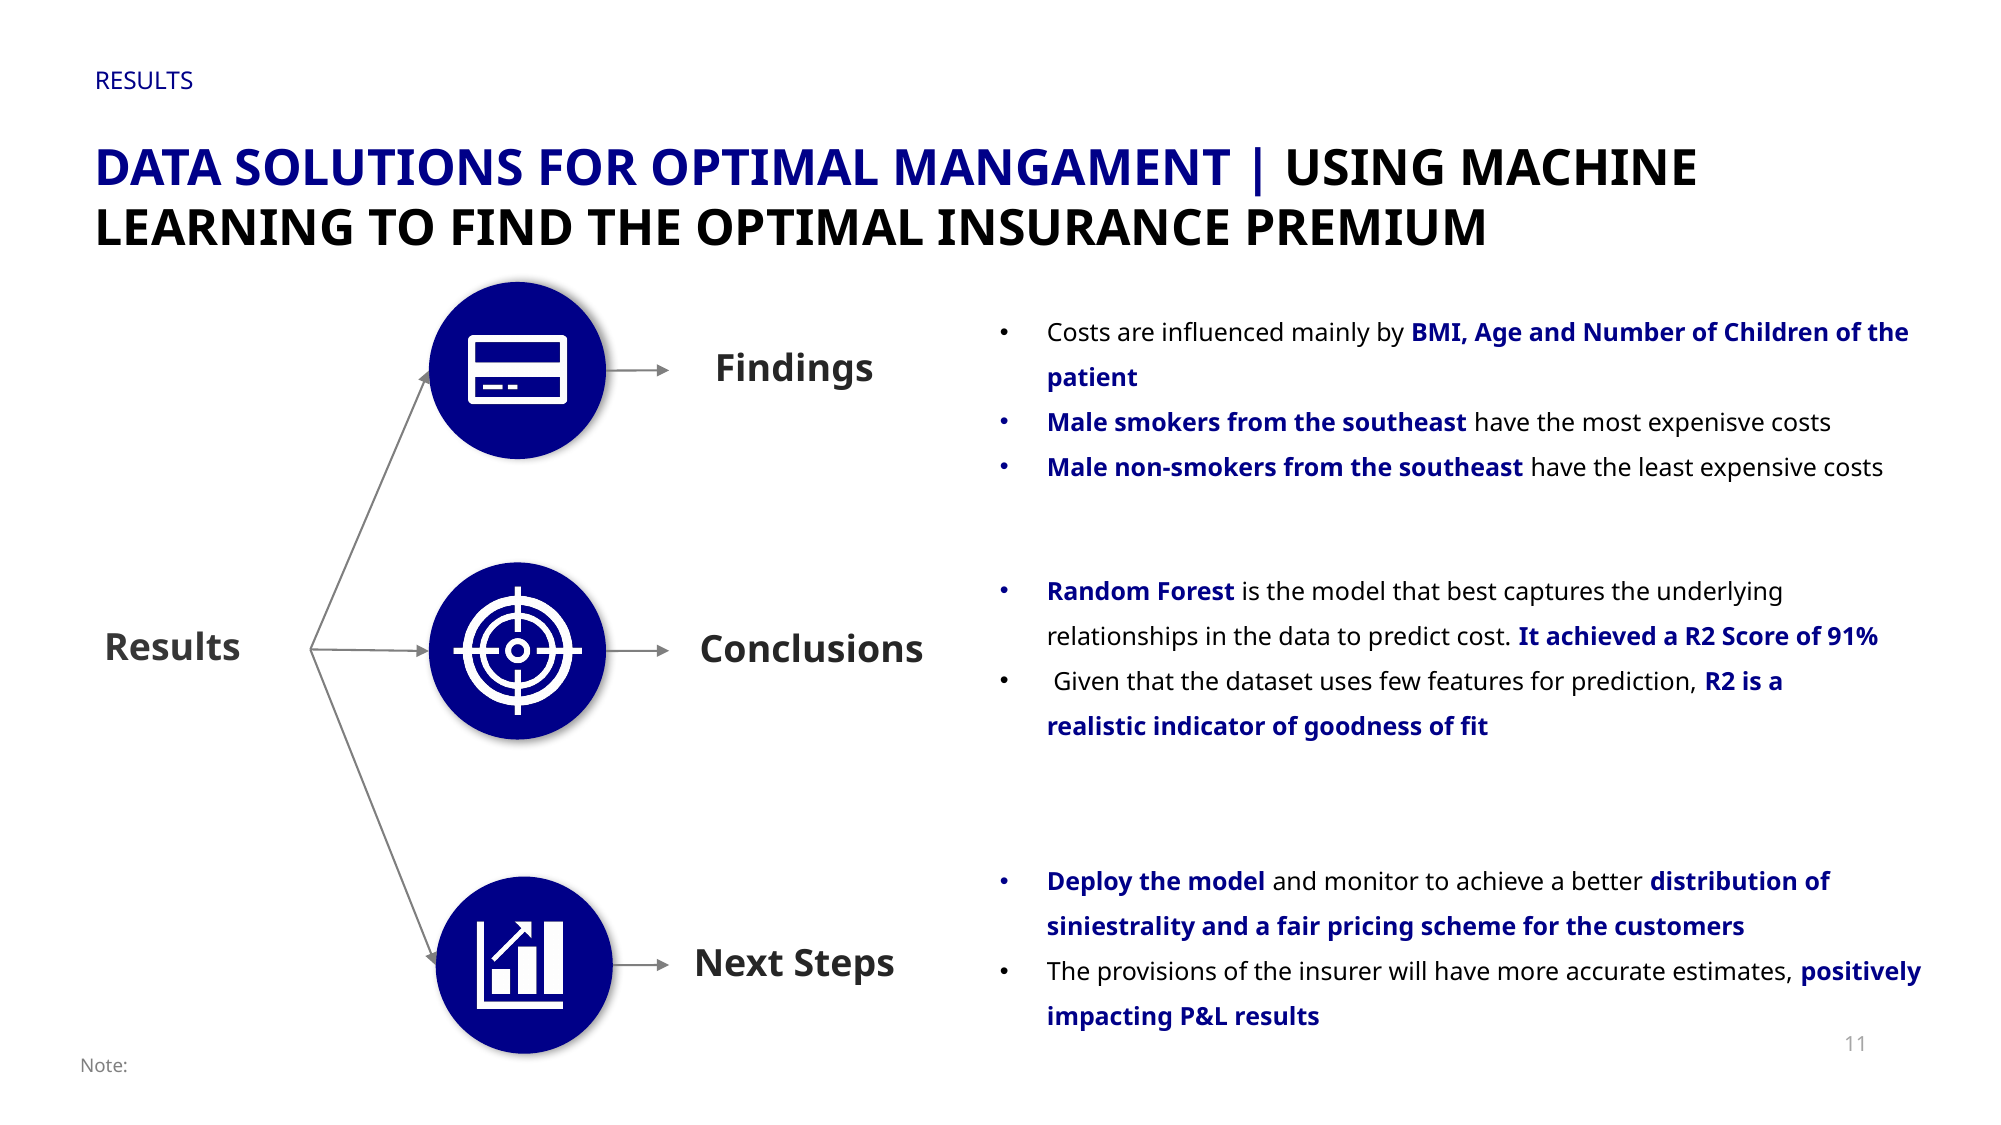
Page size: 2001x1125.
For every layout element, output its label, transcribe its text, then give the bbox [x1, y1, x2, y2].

text_box Conclusions [669, 624, 955, 677]
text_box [310, 370, 429, 649]
text_box Deploy the model and monitor to achieve a better distribution of siniestrality and a fair pricing scheme for the customers The provisions of the insurer will have more accurate estimates, positively impacting P&L results [999, 850, 1922, 1038]
text_box Note: [80, 1053, 1818, 1084]
text_box 11 [1817, 1030, 1868, 1059]
text_box Results [35, 623, 310, 676]
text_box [310, 649, 436, 966]
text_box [435, 876, 613, 1054]
text_box Costs are influenced mainly by BMI, Age and Number of Children of the patient Male smokers from the southeast have the most expenisve costs Male non-smokers from the southeast have the least expensive costs [999, 301, 1922, 489]
text_box Findings [669, 344, 920, 397]
text_box Next Steps [669, 938, 920, 992]
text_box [428, 281, 606, 460]
text_box Random Forest is the model that best captures the underlying relationships in the data to predict cost. It achieved a R2 Score of 91% Given that the dataset uses few features for prediction, R2 is a realistic indicator of goodness of fit [999, 560, 1890, 748]
text_box Results [94, 65, 1033, 94]
text_box DATA SOLUTIONS FOR OPTIMAL MANGAMENT | USING MACHINE LEARNING TO FIND THE OPTIMAL INSURANCE PREMIUM [94, 128, 1939, 278]
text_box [429, 562, 606, 740]
